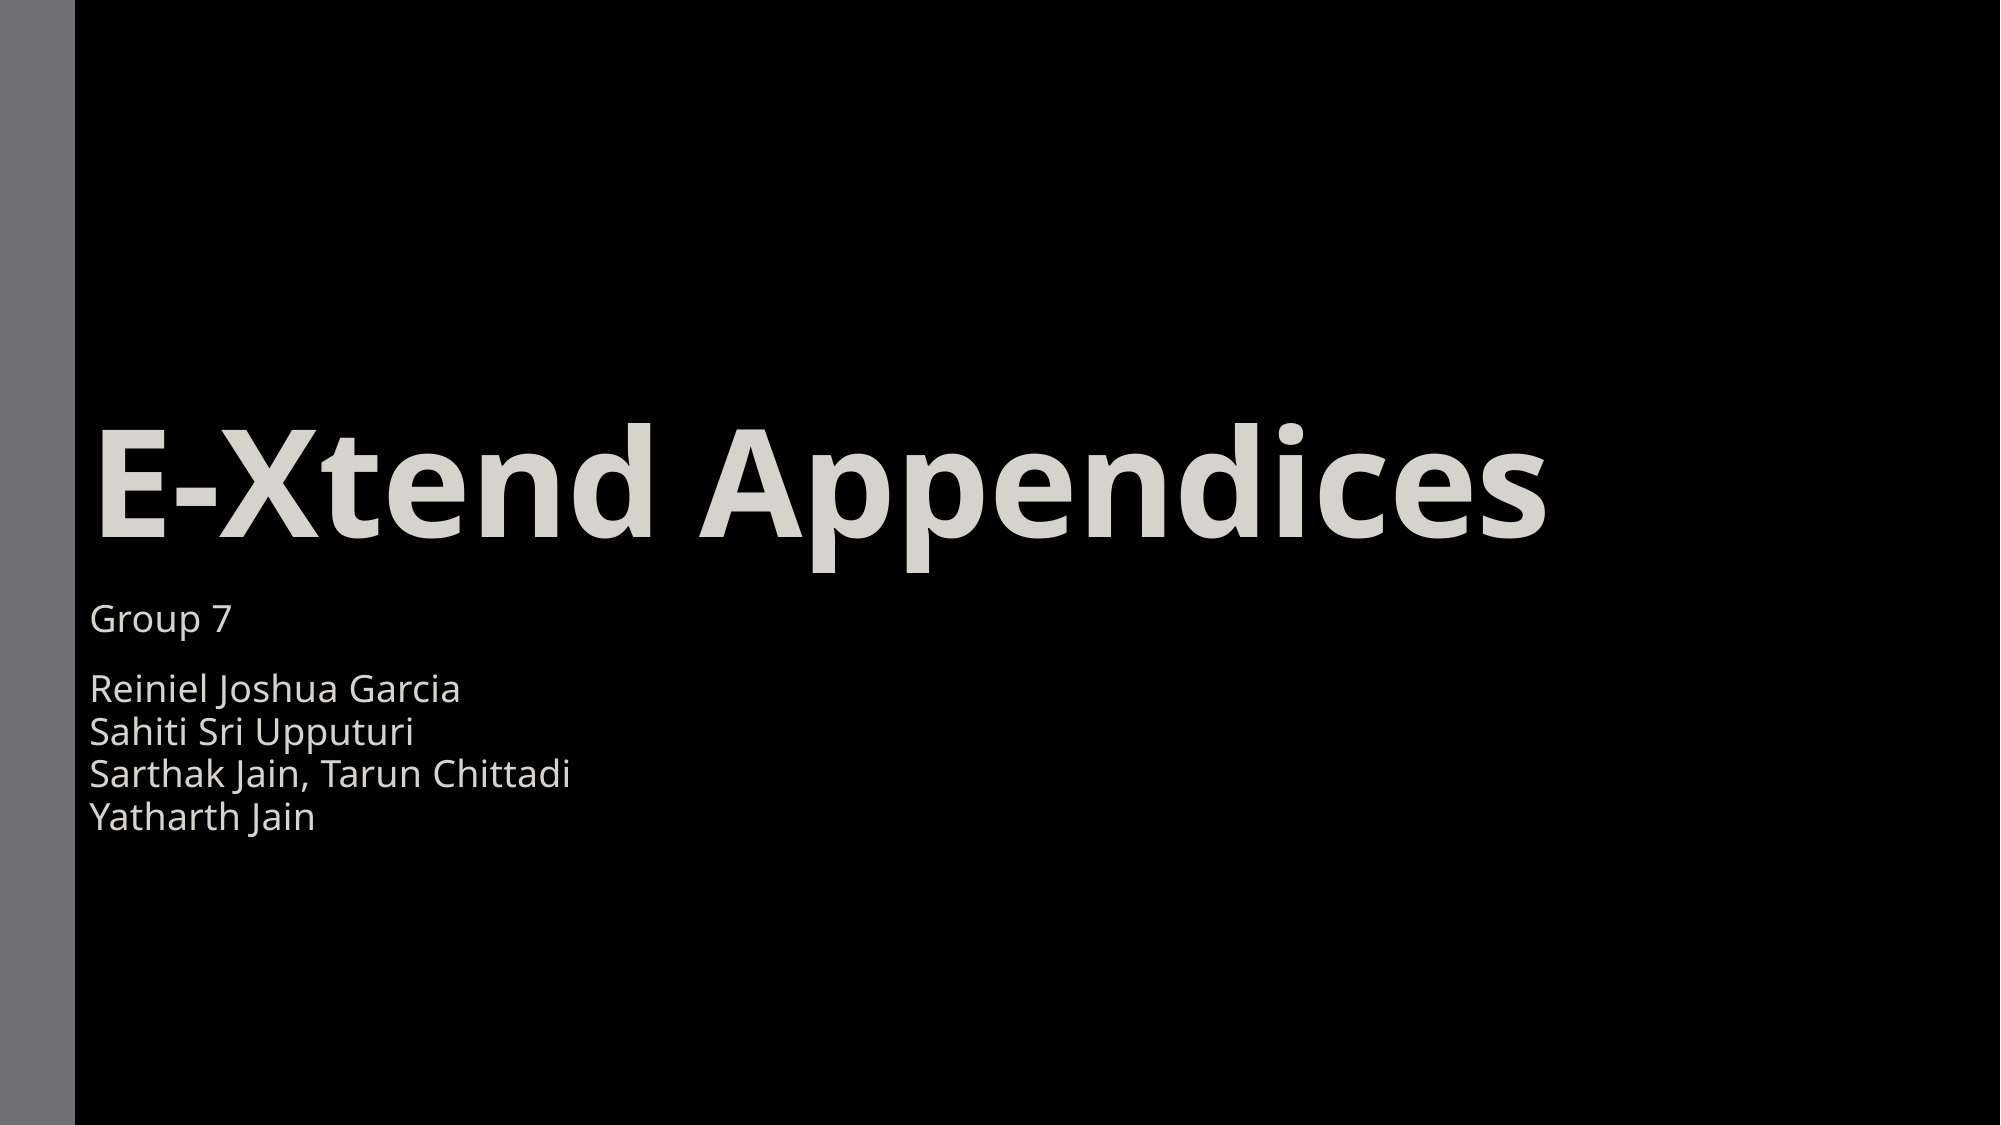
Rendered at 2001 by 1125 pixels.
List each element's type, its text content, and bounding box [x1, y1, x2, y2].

subtitle Group 7 Reiniel Joshua Garcia Sahiti Sri Upputuri Sarthak Jain, Tarun Chittadi Yatharth Jain [74, 590, 1917, 847]
title E-Xtend Appendices [74, 118, 1835, 576]
